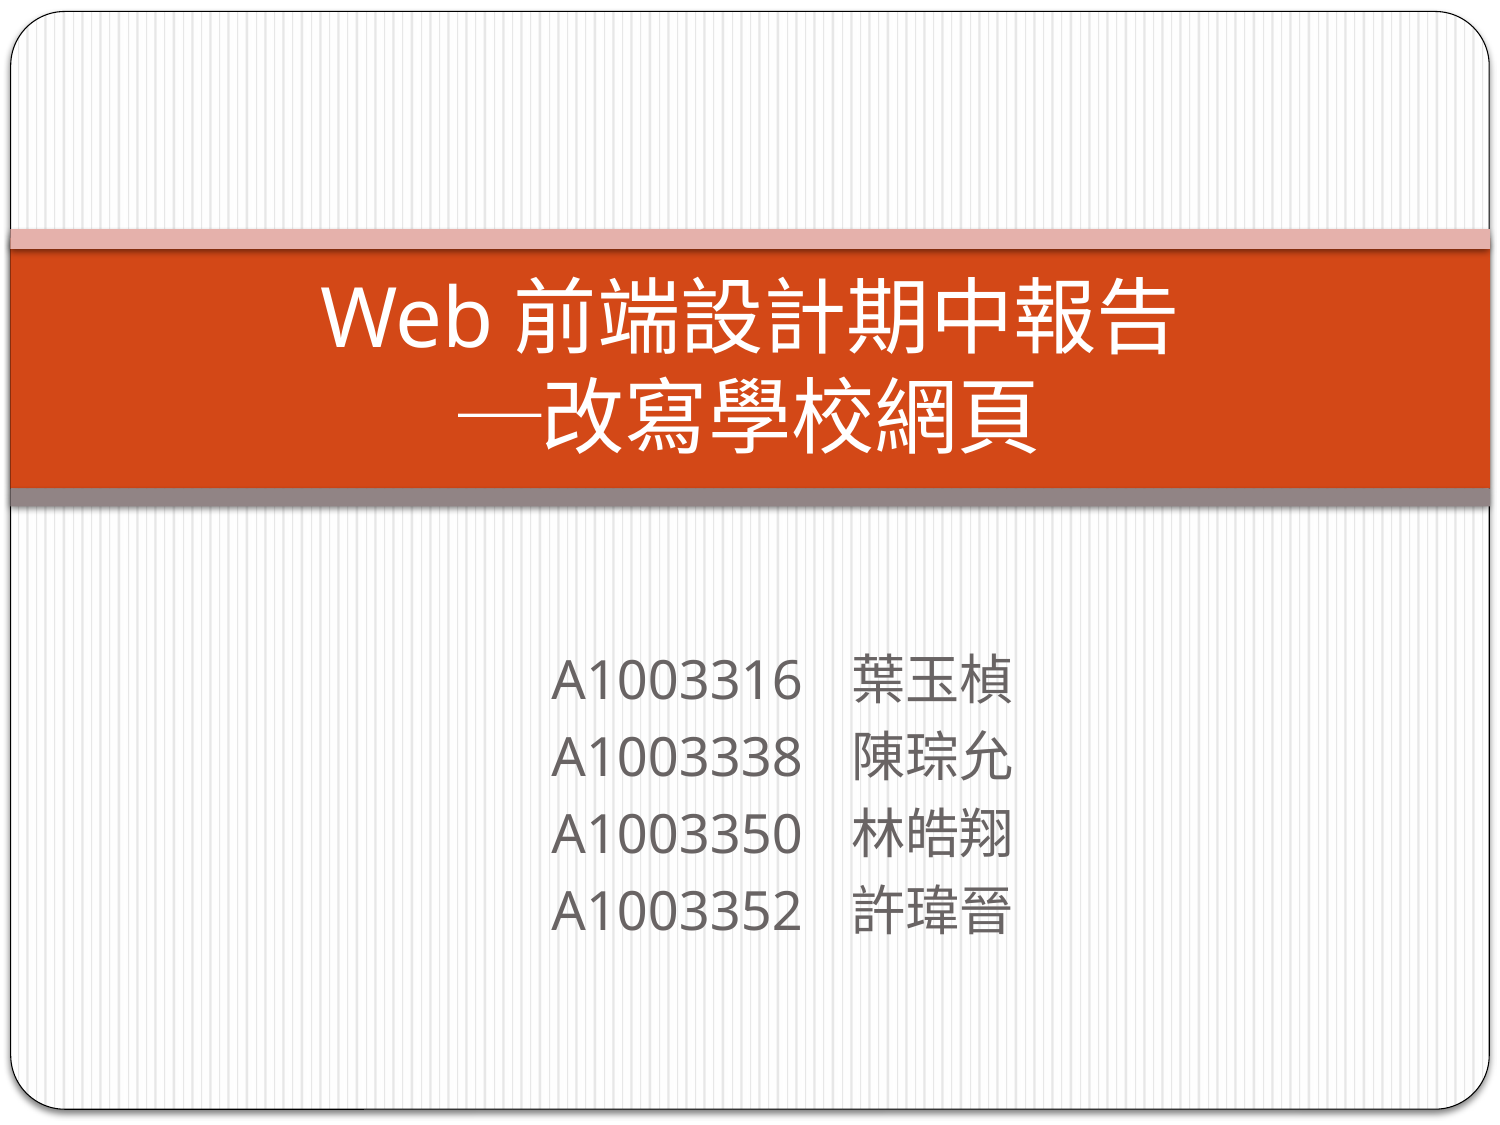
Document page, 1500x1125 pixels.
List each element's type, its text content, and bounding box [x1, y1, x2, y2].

title Web前端設計期中報告 ─改寫學校網頁 [75, 247, 1425, 489]
subtitle A1003316 葉玉楨 A1003338 陳琮允 A1003350 林皓翔 A1003352 許瑋晉 [225, 637, 1341, 1071]
